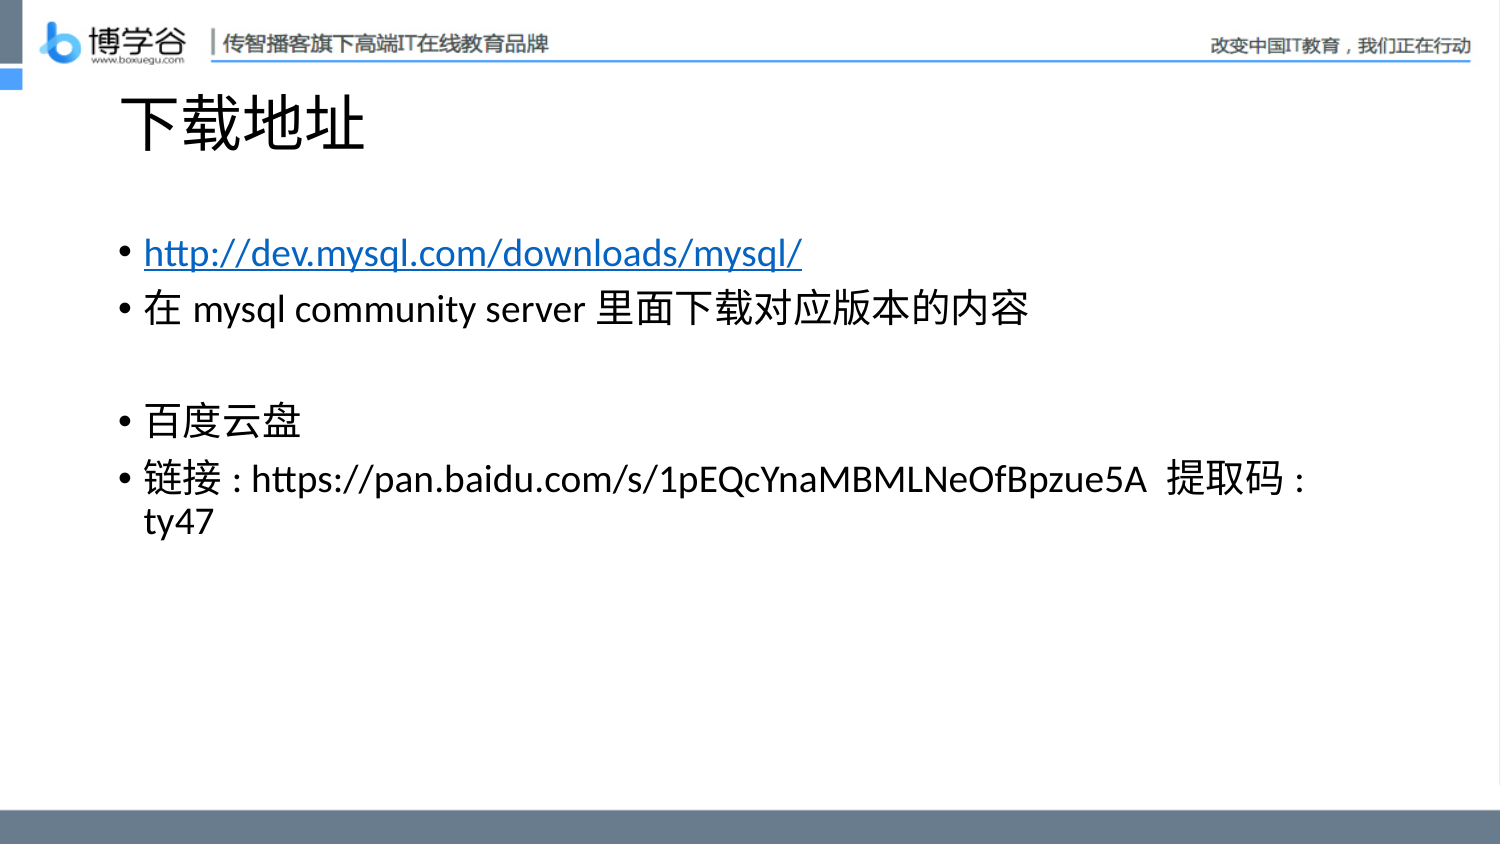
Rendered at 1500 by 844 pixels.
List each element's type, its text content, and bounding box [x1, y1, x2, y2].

picture [0, 0, 1500, 844]
title 下载地址 [103, 44, 1397, 208]
list http://dev.mysql.com/downloads/mysql/ 在mysql community server里面下载对应版本的内容 百度云盘 链接: https://pan.baidu.com/s/1pEQcYnaMBMLNeOfBpzue5A 提取码: ty47 [103, 224, 1397, 761]
